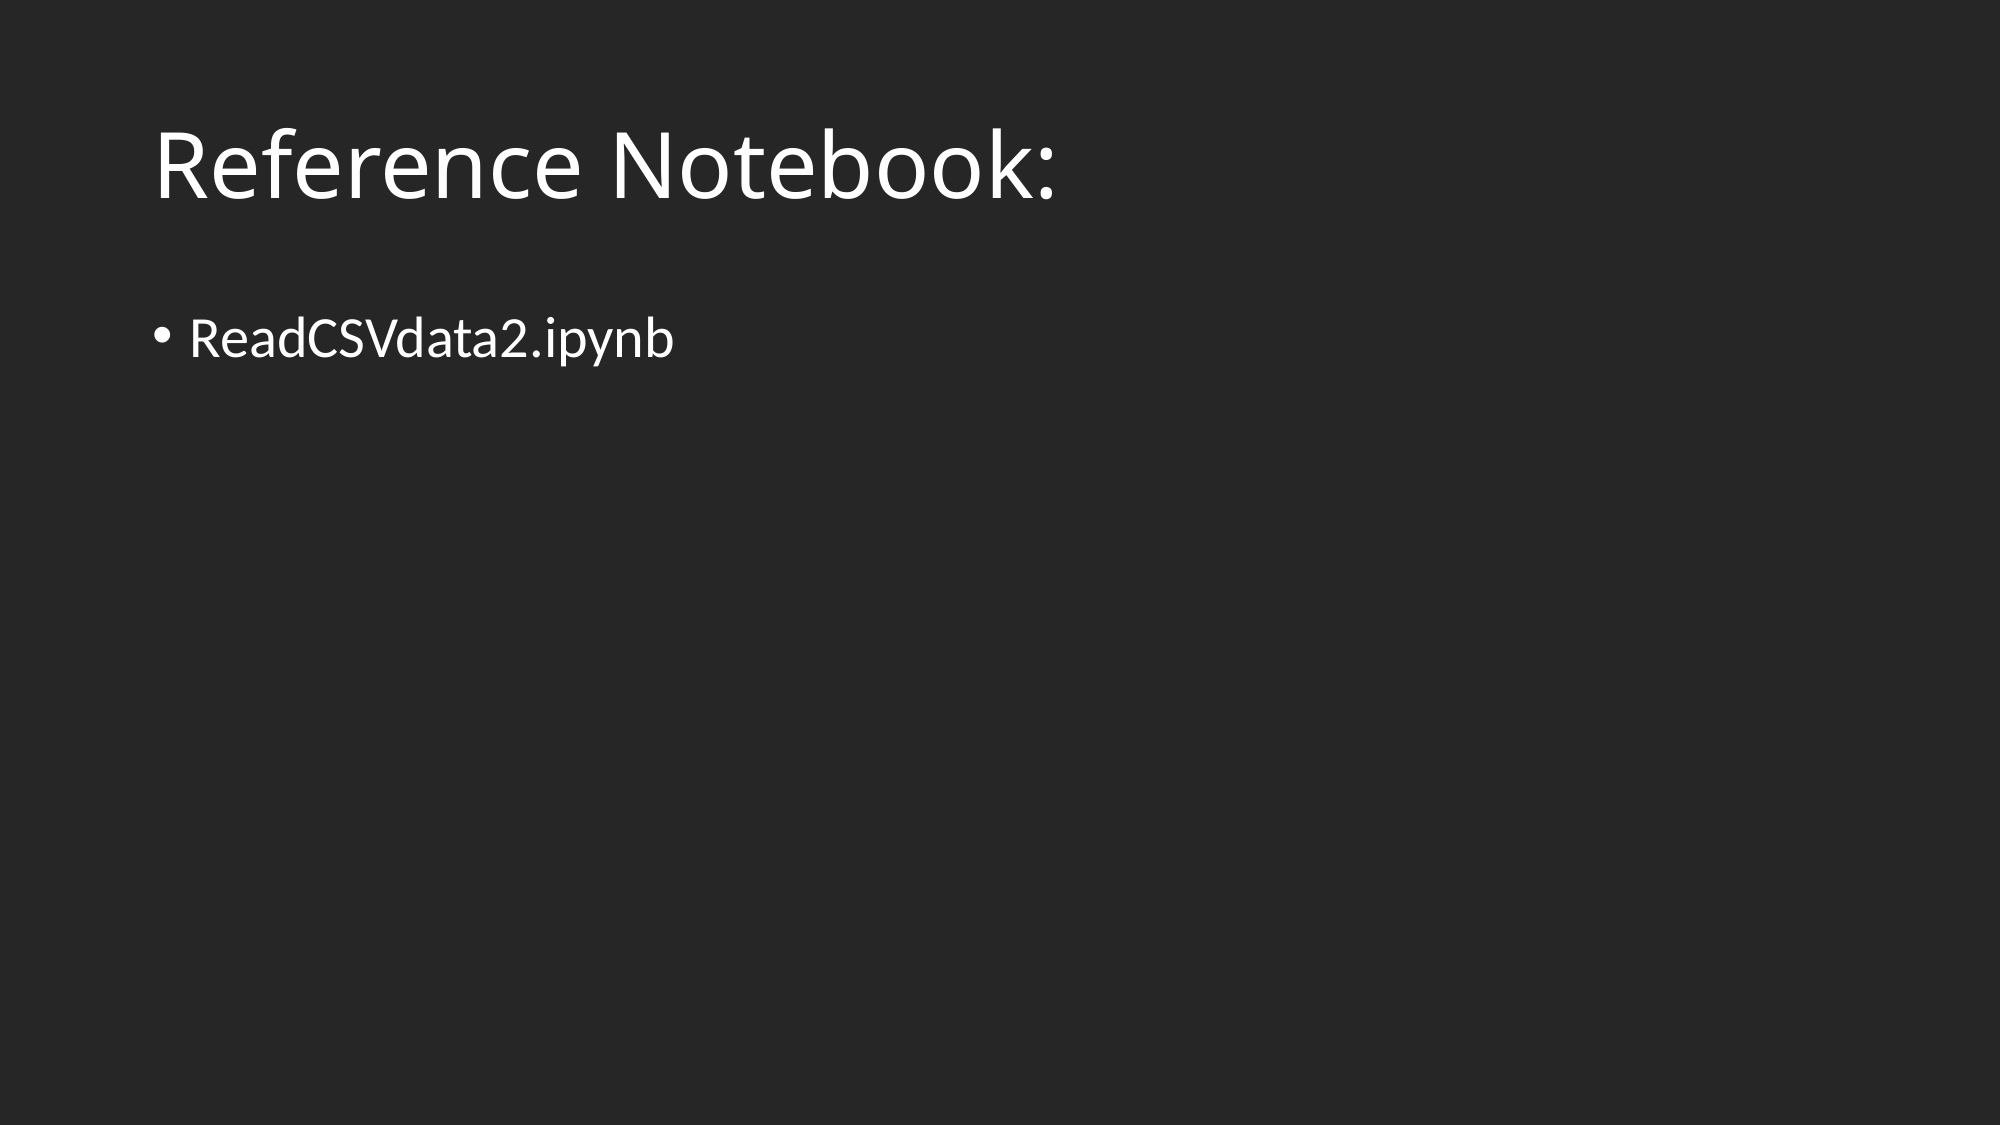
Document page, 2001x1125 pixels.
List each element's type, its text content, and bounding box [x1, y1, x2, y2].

title Reference Notebook: [137, 59, 1863, 278]
list ReadCSVdata2.ipynb [137, 299, 1863, 1014]
